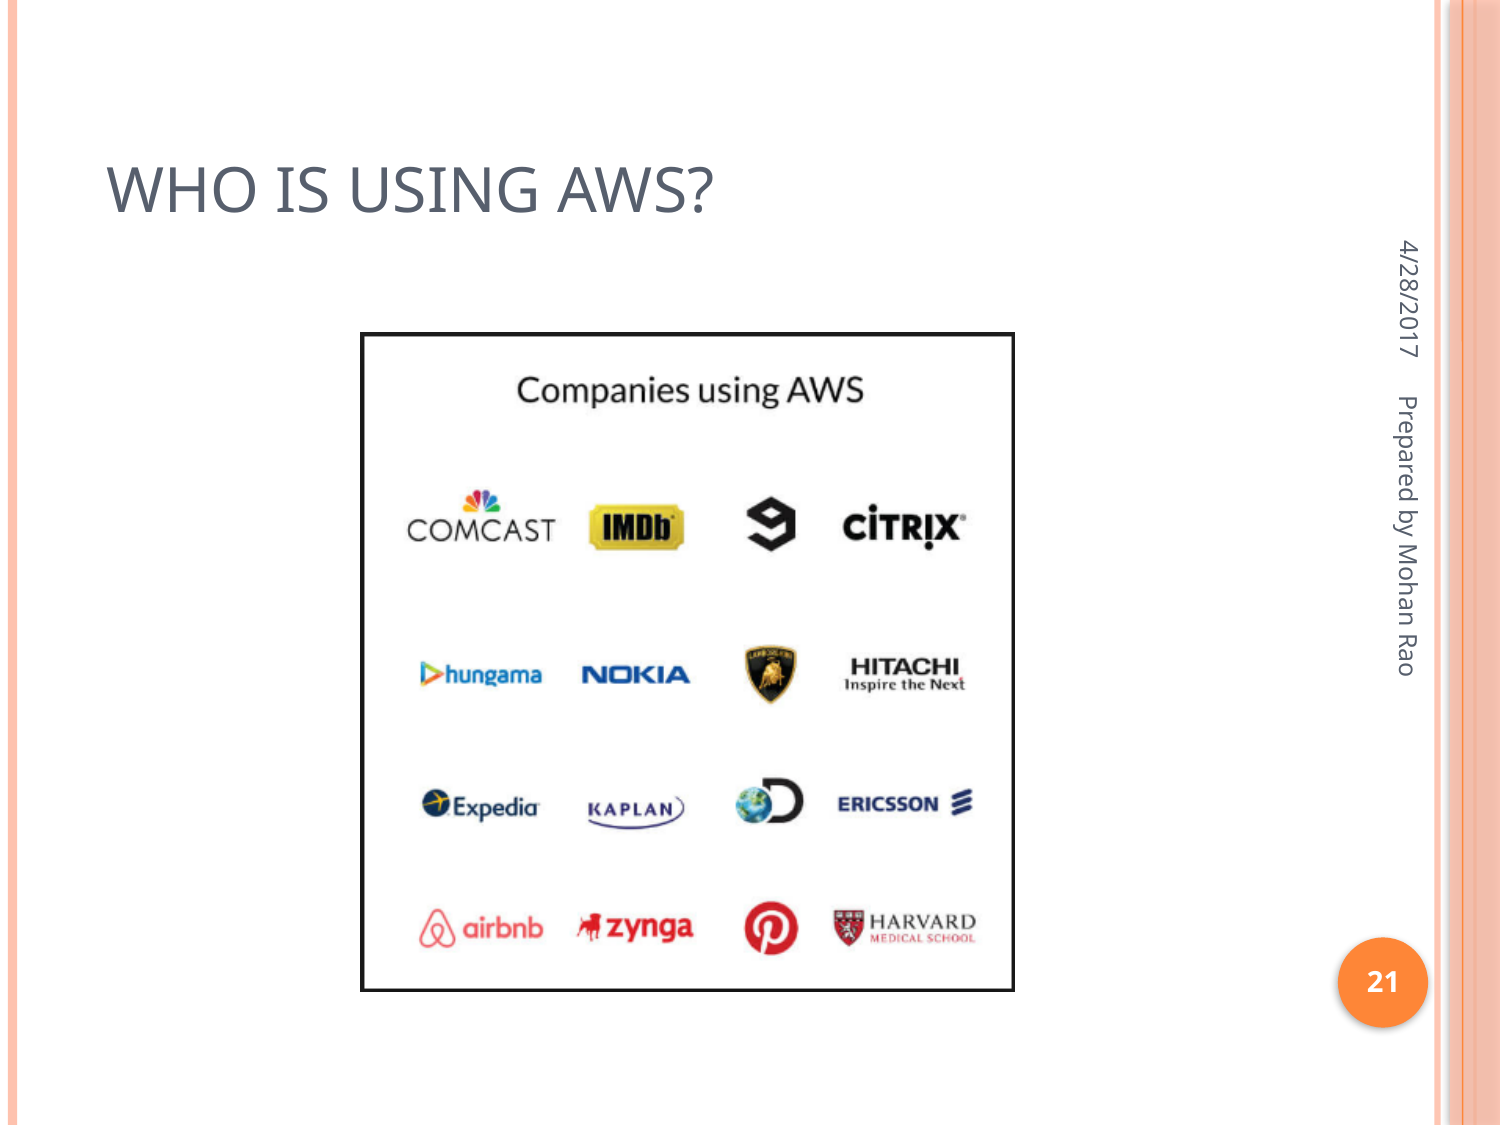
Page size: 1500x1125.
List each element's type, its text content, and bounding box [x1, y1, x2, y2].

slide_number 21 [1333, 940, 1434, 1026]
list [360, 332, 1015, 993]
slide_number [1378, 43, 1442, 374]
title Who is using AWS? [75, 45, 1300, 233]
footer Prepared by Mohan Rao [1379, 380, 1440, 906]
